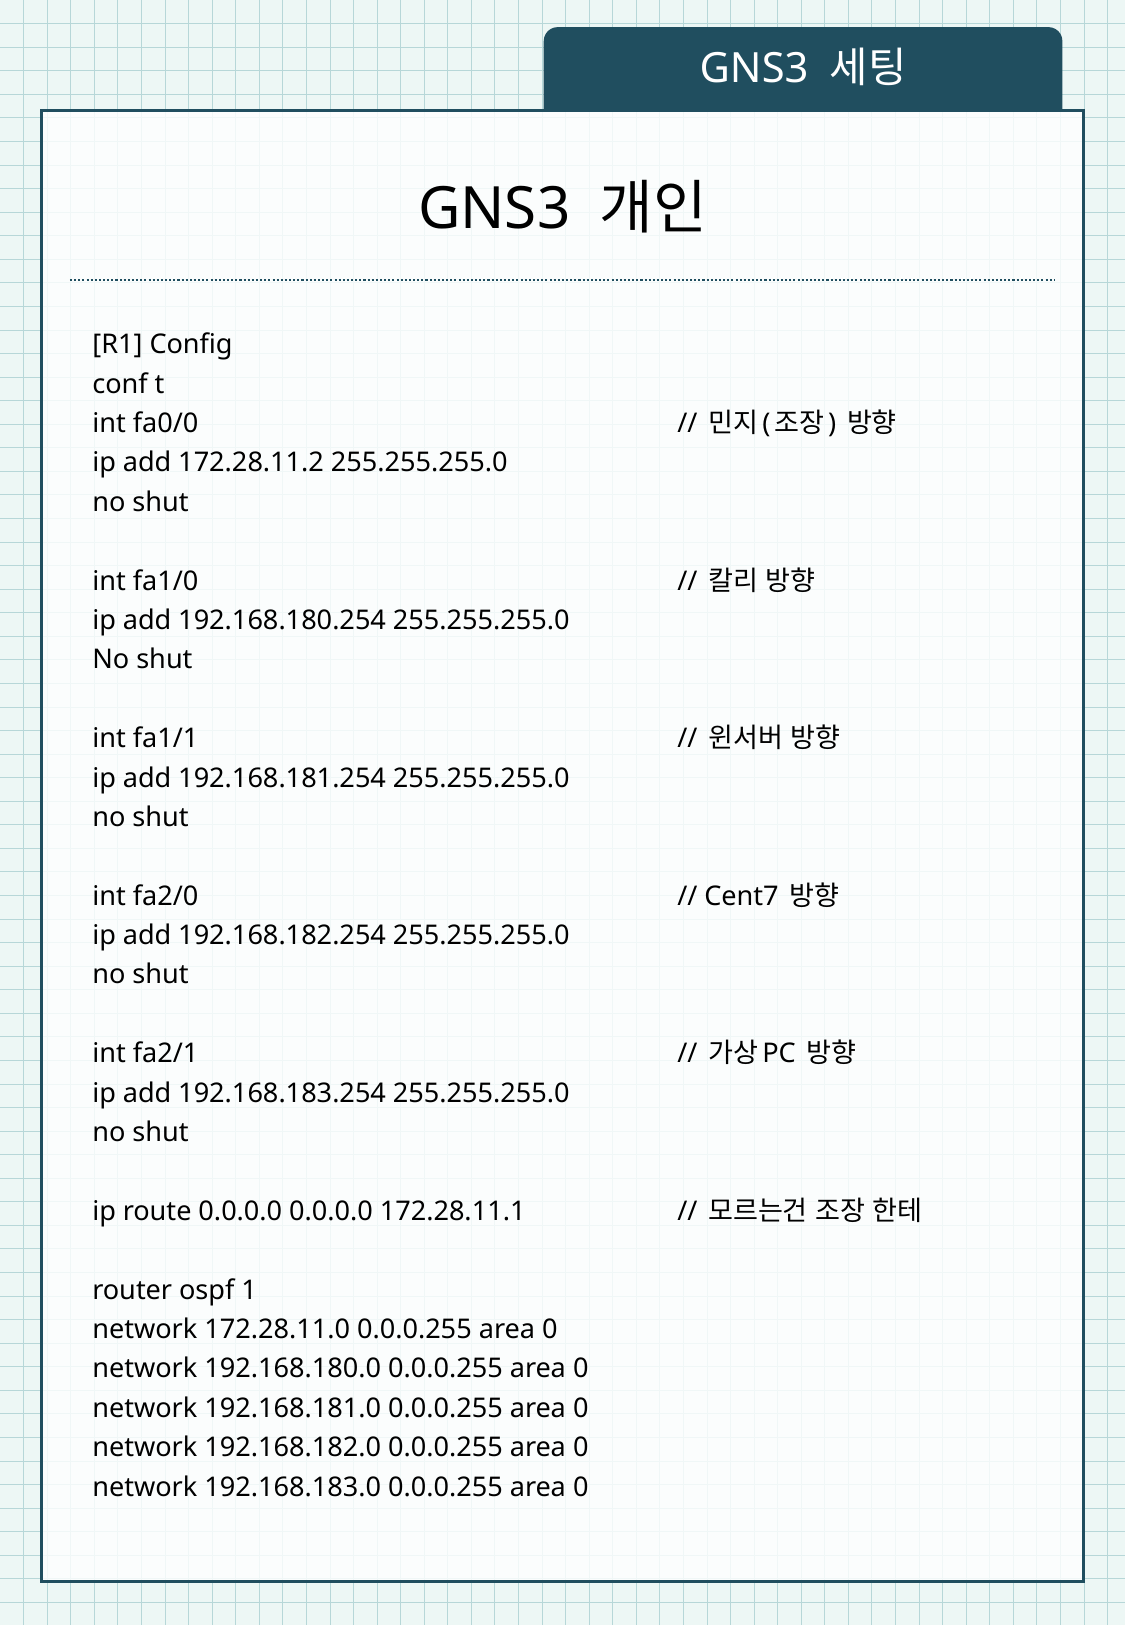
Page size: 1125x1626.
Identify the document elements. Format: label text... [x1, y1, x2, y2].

text_box [41, 109, 1084, 1582]
list [R1] Config conf t int fa0/0 // 민지(조장) 방향 ip add 172.28.11.2 255.255.255.0 no shut int fa1/0 // 칼리 방향 ip add 192.168.180.254 255.255.255.0 No shut int fa1/1 // 윈서버 방향 ip add 192.168.181.254 255.255.255.0 no shut int fa2/0 // Cent7 방향 ip add 192.168.182.254 255.255.255.0 no shut int fa2/1 // 가상PC 방향 ip add 192.168.183.254 255.255.255.0 no shut ip route 0.0.0.0 0.0.0.0 172.28.11.1 // 모르는건 조장 한테 router ospf 1 network 172.28.11.0 0.0.0.255 area 0 network 192.168.180.0 0.0.0.255 area 0 network 192.168.181.0 0.0.0.255 area 0 network 192.168.182.0 0.0.0.255 area 0 network 192.168.183.0 0.0.0.255 area 0 [77, 322, 1048, 1515]
title GNS3 개인 [77, 152, 1048, 267]
text_box GNS3 세팅 [560, 35, 1046, 103]
text_box [542, 26, 1064, 112]
